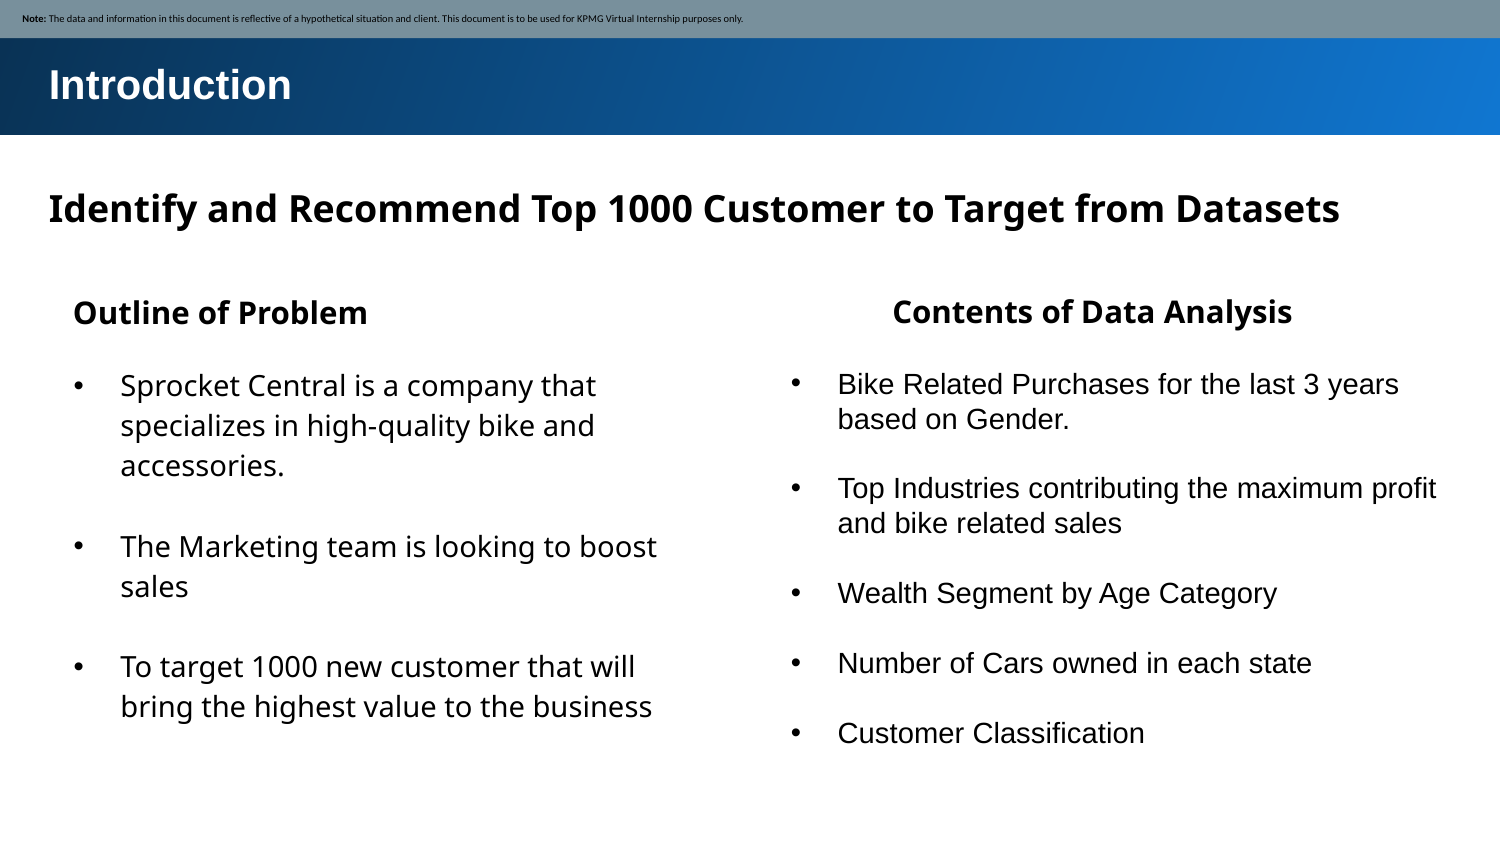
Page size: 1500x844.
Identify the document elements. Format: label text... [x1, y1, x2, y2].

text_box Sprocket Central is a company that specializes in high-quality bike and accessories. The Marketing team is looking to boost sales To target 1000 new customer that will bring the highest value to the business [58, 347, 702, 739]
text_box [0, 39, 1500, 135]
text_box Identify and Recommend Top 1000 Customer to Target from Datasets [33, 163, 1439, 246]
text_box Note: The data and information in this document is reflective of a hypothetical situation and client. This document is to be used for KPMG Virtual Internship purposes only. [0, 0, 1500, 39]
text_box Outline of Problem [57, 273, 405, 347]
text_box Introduction [33, 43, 1439, 124]
text_box Contents of Data Analysis [877, 272, 1333, 346]
text_box Bike Related Purchases for the last 3 years based on Gender. Top Industries contributing the maximum profit and bike related sales Wealth Segment by Age Category Number of Cars owned in each state Customer Classification [776, 357, 1495, 827]
